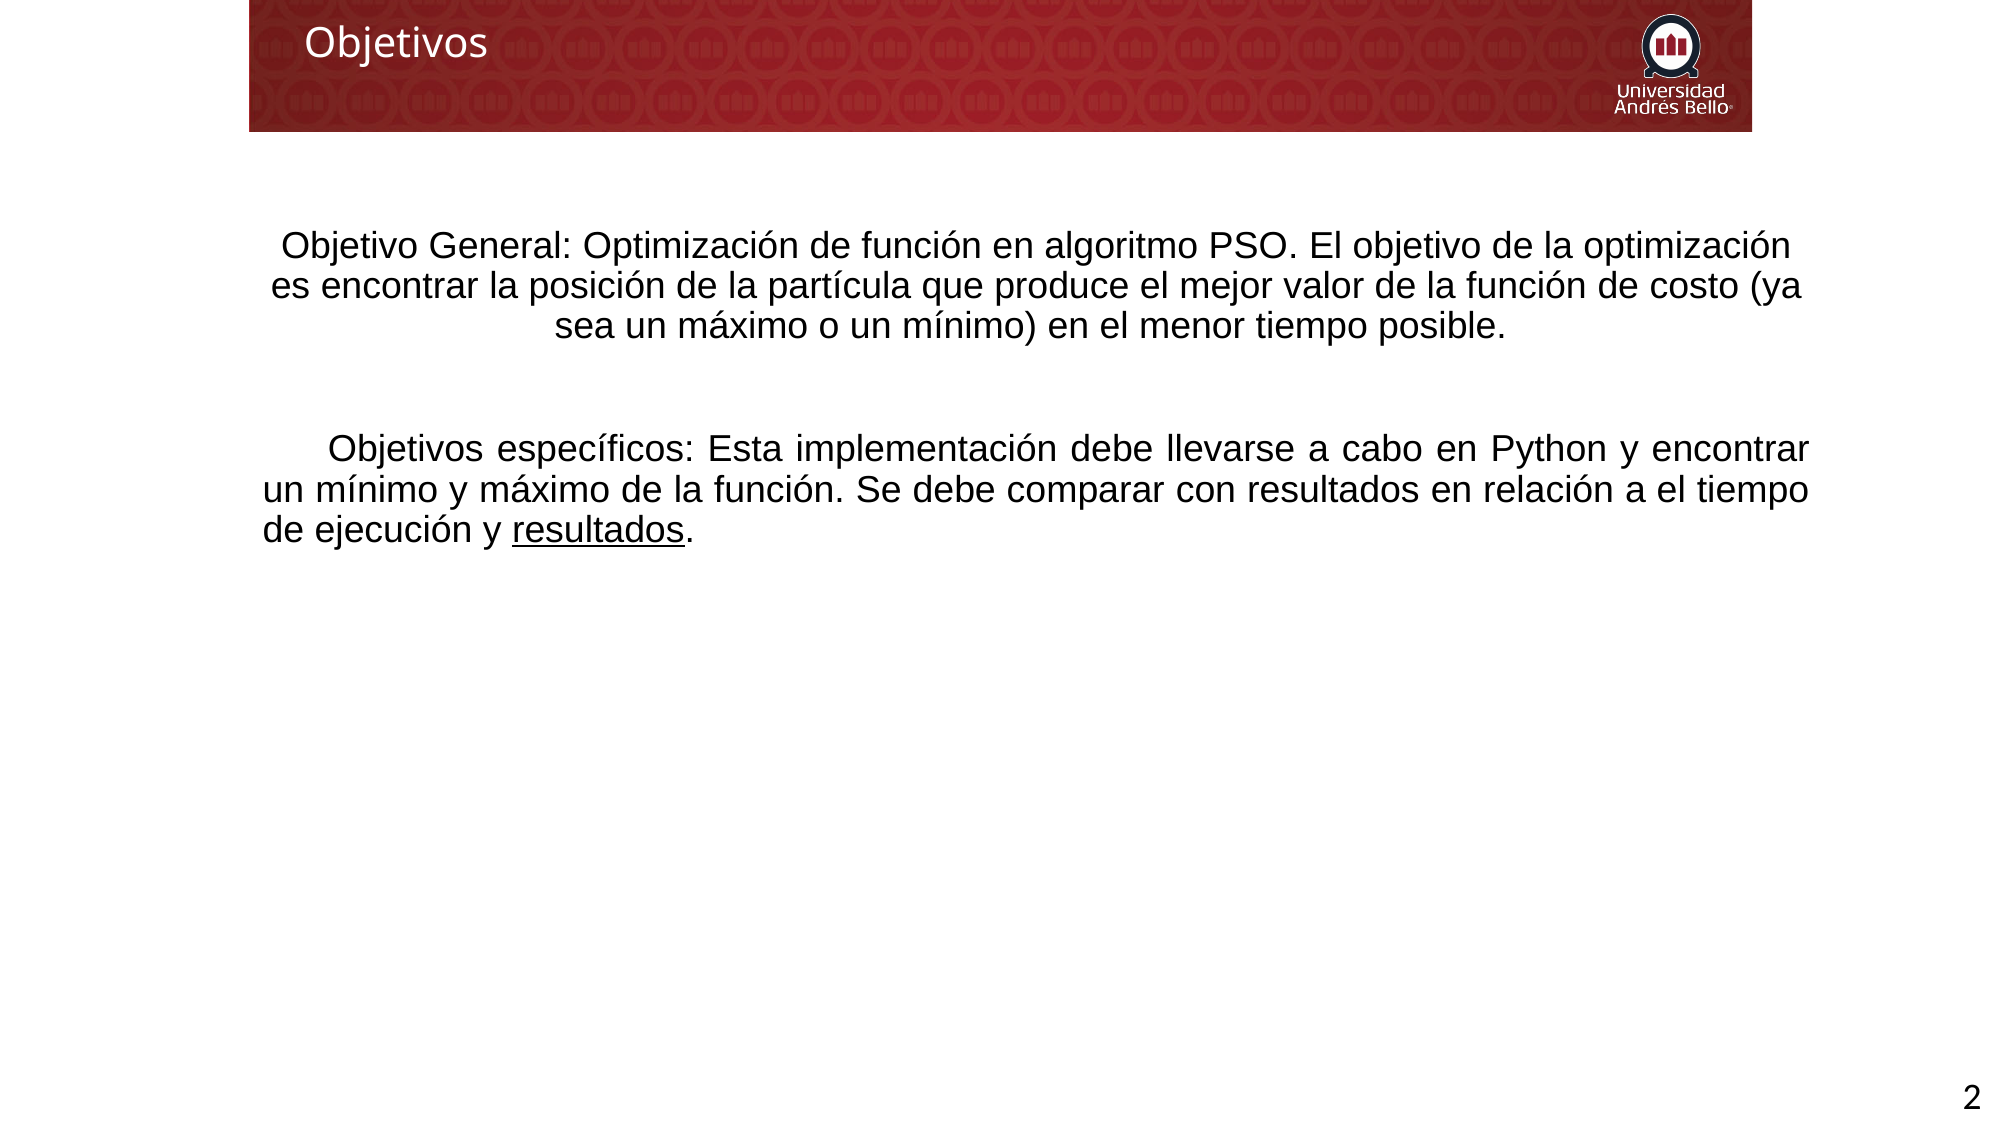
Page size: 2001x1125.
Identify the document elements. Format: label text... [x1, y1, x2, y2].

text_box 2 [1947, 1064, 2000, 1125]
picture [247, 0, 1753, 132]
text_box Objetivo General: Optimización de función en algoritmo PSO. El objetivo de la optimización es encontrar la posición de la partícula que produce el mejor valor de la función de costo (ya sea un máximo o un mínimo) en el menor tiempo posible. Objetivos específicos: Esta implementación debe llevarse a cabo en Python y encontrar un mínimo y máximo de la función. Se debe comparar con resultados en relación a el tiempo de ejecución y resultados. [247, 218, 1825, 809]
